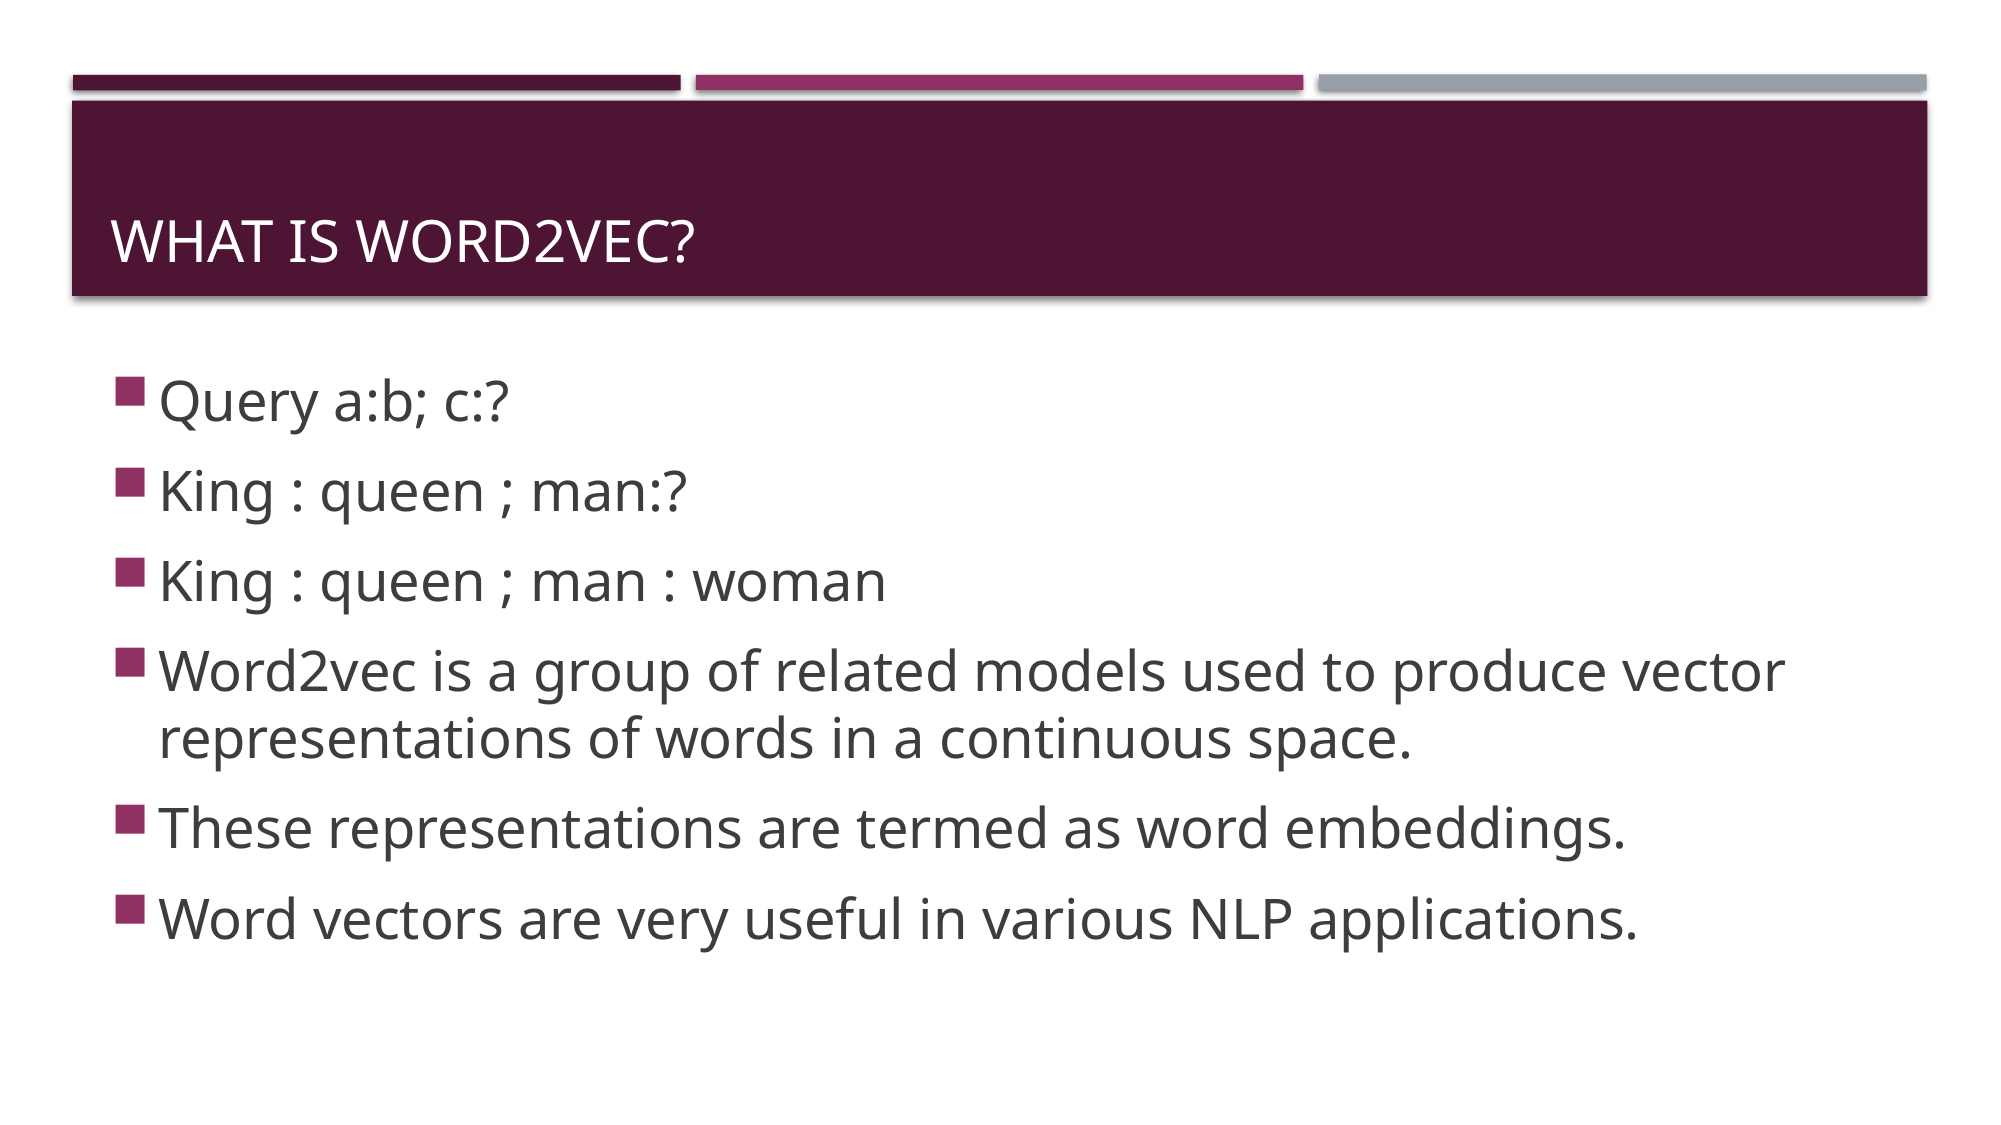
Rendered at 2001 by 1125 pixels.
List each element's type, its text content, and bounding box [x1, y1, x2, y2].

list Query a:b; c:? King : queen ; man:? King : queen ; man : woman Word2vec is a group of related models used to produce vector representations of words in a continuous space. These representations are termed as word embeddings. Word vectors are very useful in various NLP applications. [95, 357, 1905, 962]
title What is word2vec? [95, 115, 1905, 282]
